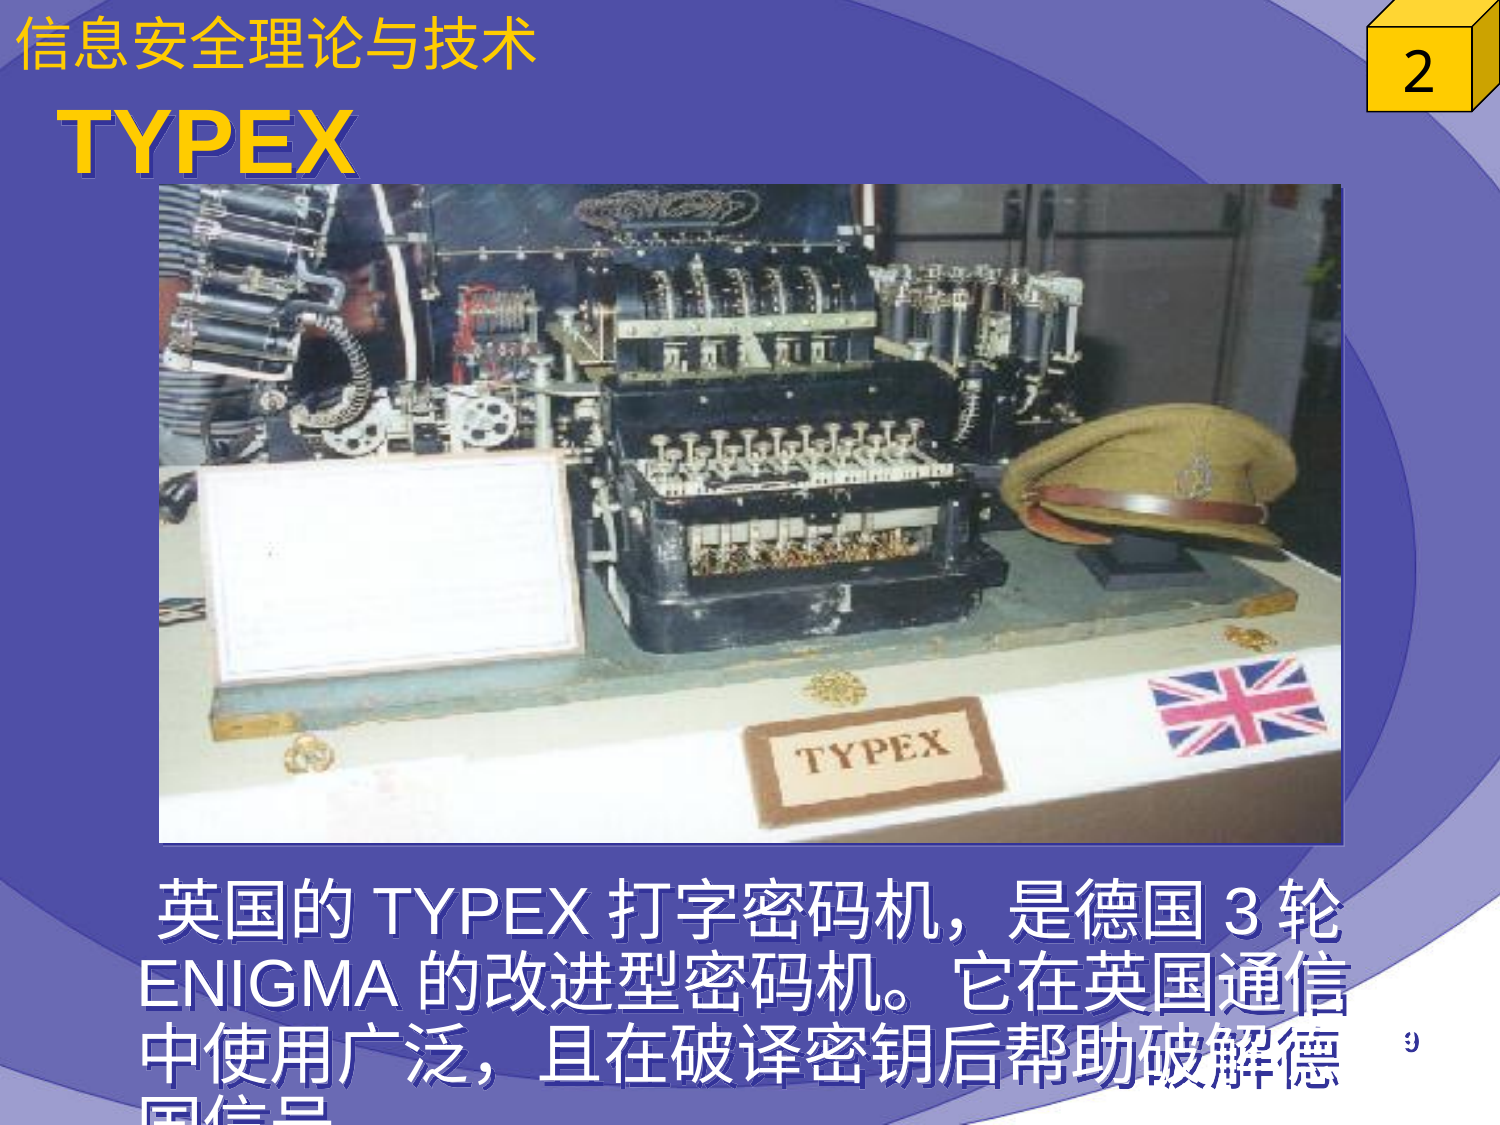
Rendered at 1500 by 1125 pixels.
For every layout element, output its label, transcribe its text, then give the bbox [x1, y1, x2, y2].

slide_number 9 [1393, 1011, 1431, 1090]
list 英国的TYPEX打字密码机，是德国3轮ENIGMA的改进型密码机。它在英国通信中使用广泛，且在破译密钥后帮助破解德国信号。 [64, 869, 1388, 1094]
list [159, 184, 1341, 843]
picture [0, 0, 1500, 1125]
title TYPEX [40, 77, 1392, 197]
